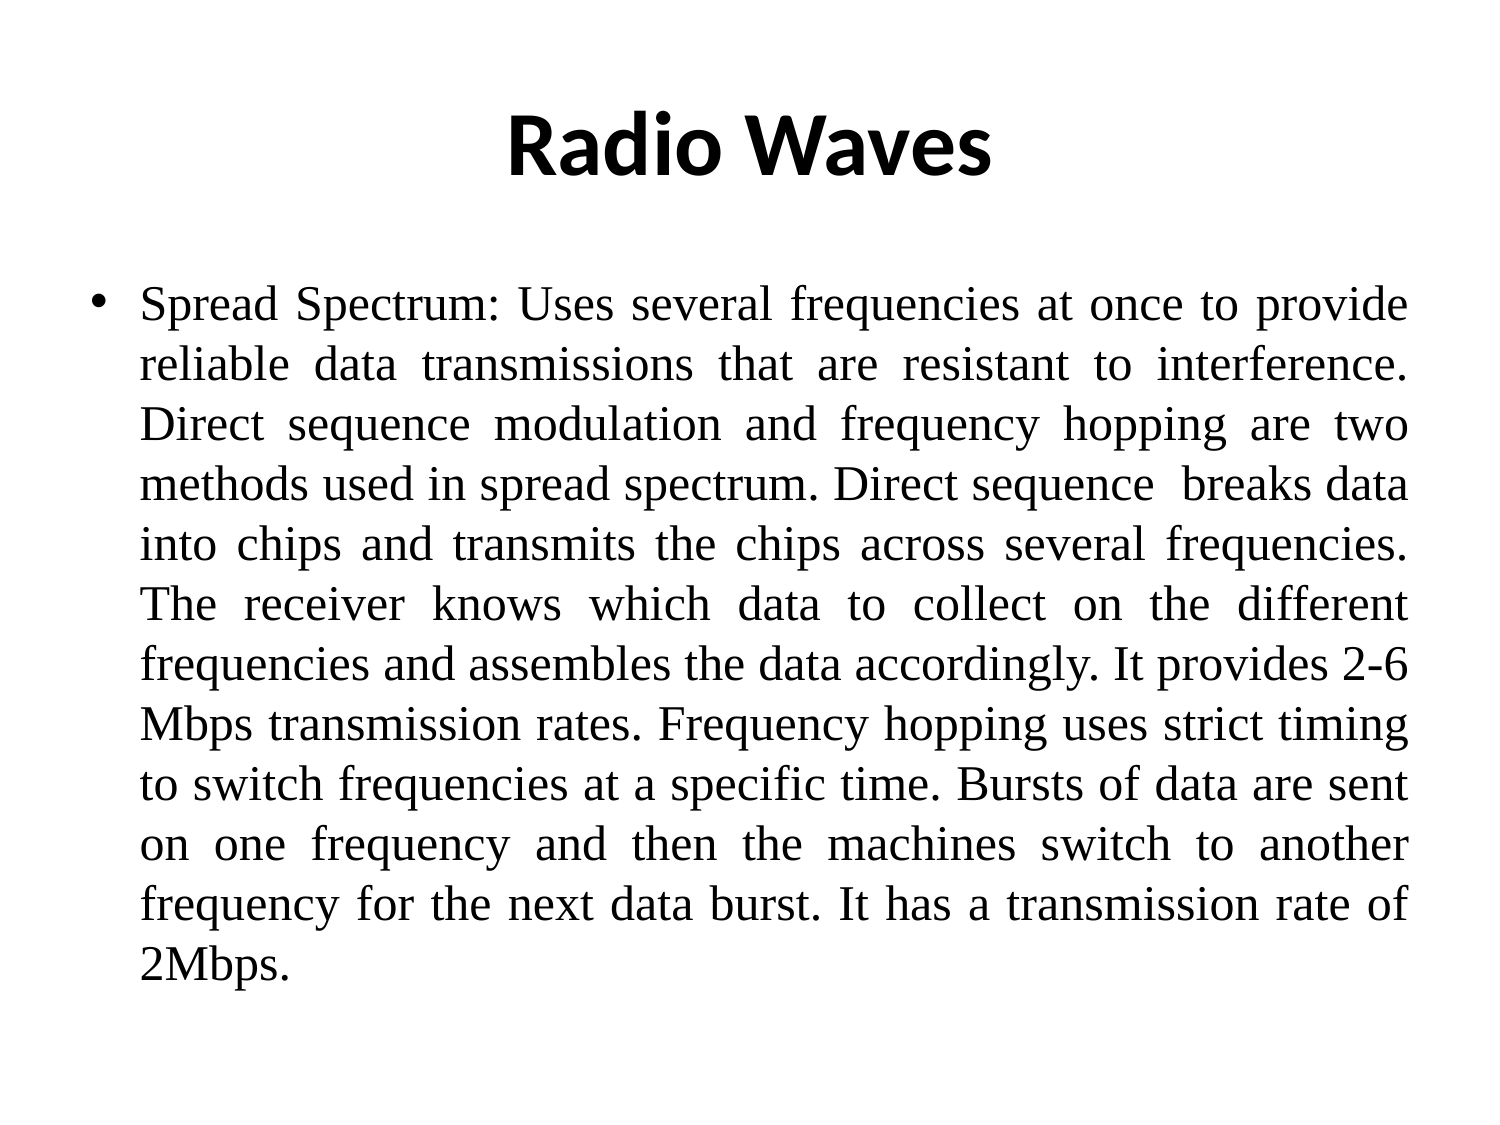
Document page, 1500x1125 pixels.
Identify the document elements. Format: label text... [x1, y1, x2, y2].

list Spread Spectrum: Uses several frequencies at once to provide reliable data transmissions that are resistant to interference. Direct sequence modulation and frequency hopping are two methods used in spread spectrum. Direct sequence breaks data into chips and transmits the chips across several frequencies. The receiver knows which data to collect on the different frequencies and assembles the data accordingly. It provides 2-6 Mbps transmission rates. Frequency hopping uses strict timing to switch frequencies at a specific time. Bursts of data are sent on one frequency and then the machines switch to another frequency for the next data burst. It has a transmission rate of 2Mbps. [75, 262, 1425, 1005]
title Radio Waves [75, 45, 1425, 233]
